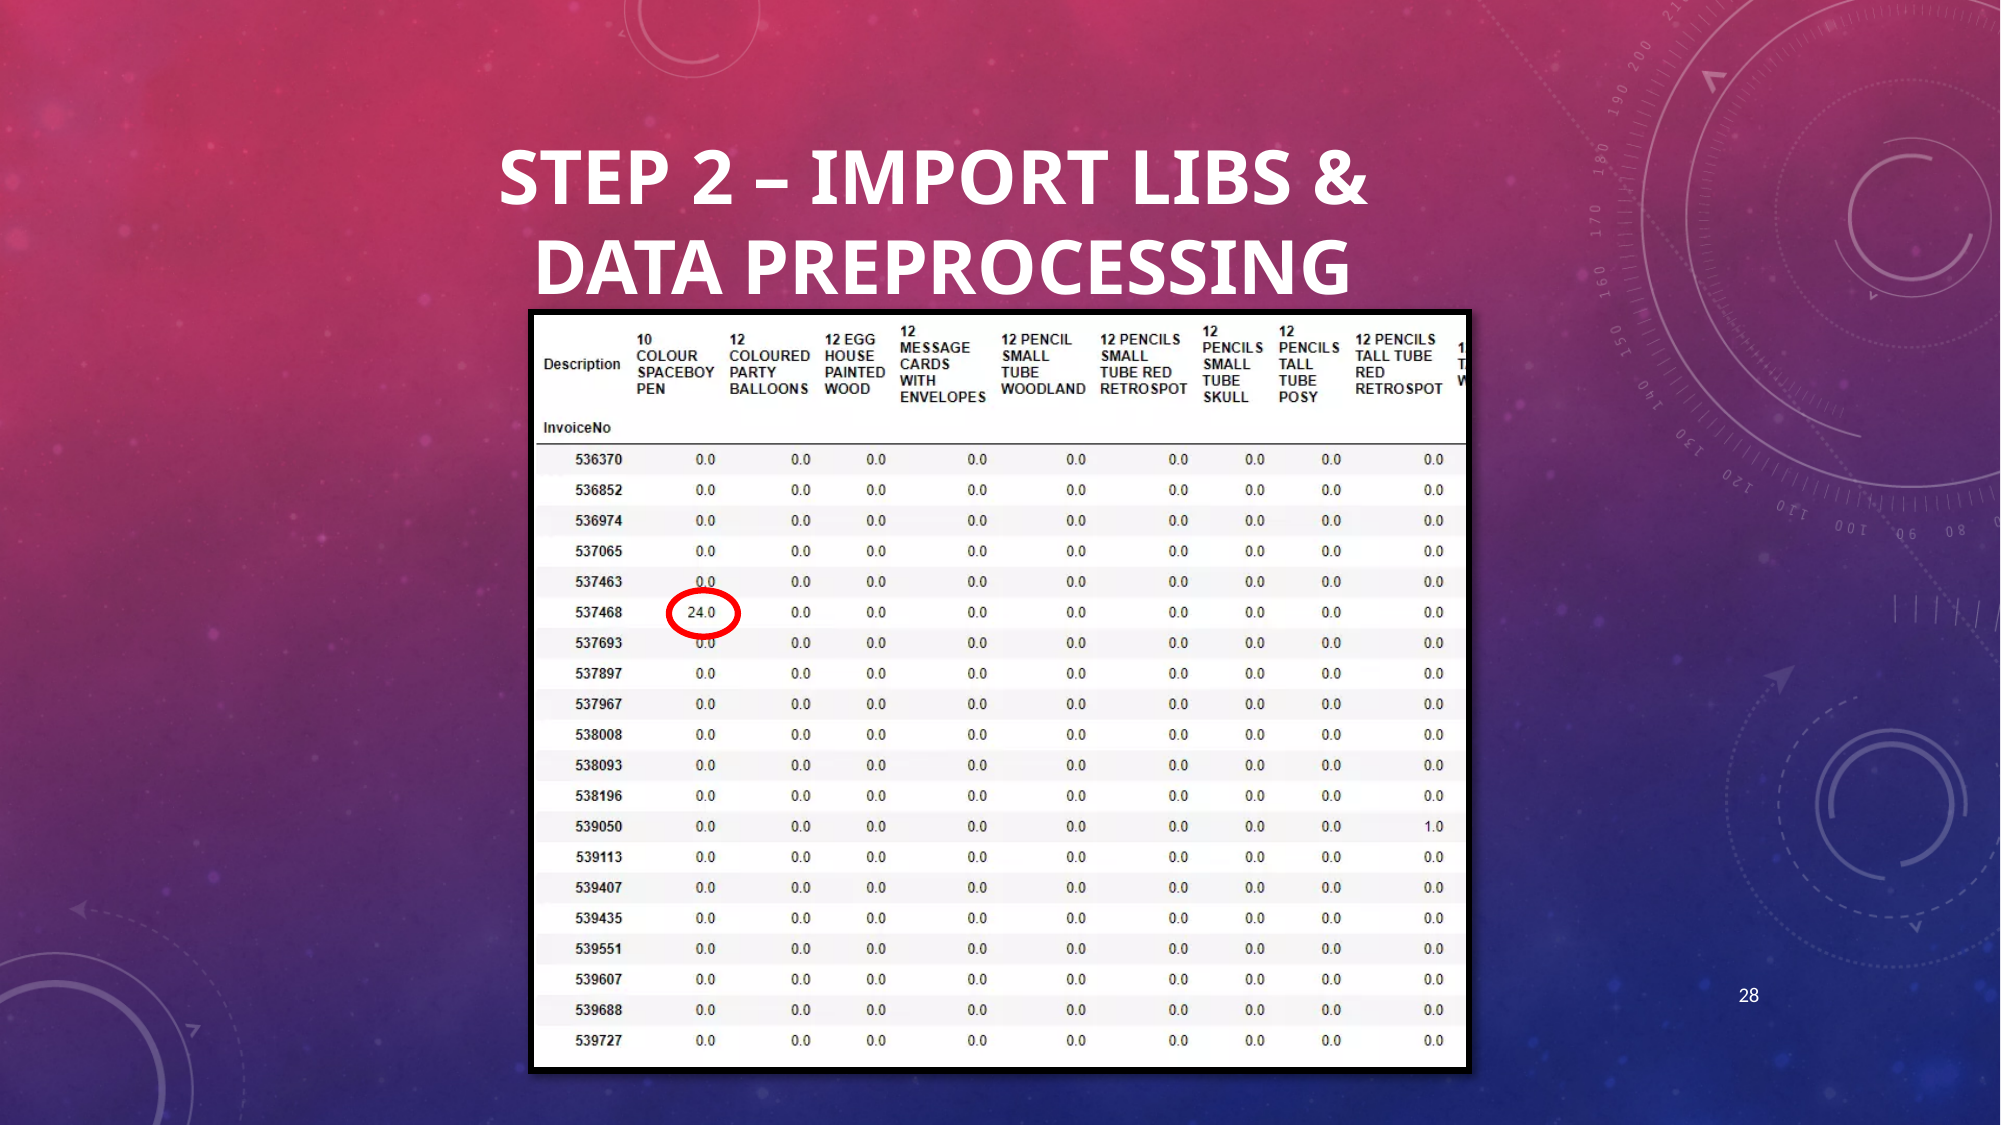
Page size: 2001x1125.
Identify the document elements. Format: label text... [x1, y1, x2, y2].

title Step 2 – Import Libs & Data Preprocessing [112, 99, 1775, 339]
picture [0, 0, 2001, 1125]
slide_number 28 [1684, 963, 1775, 1025]
